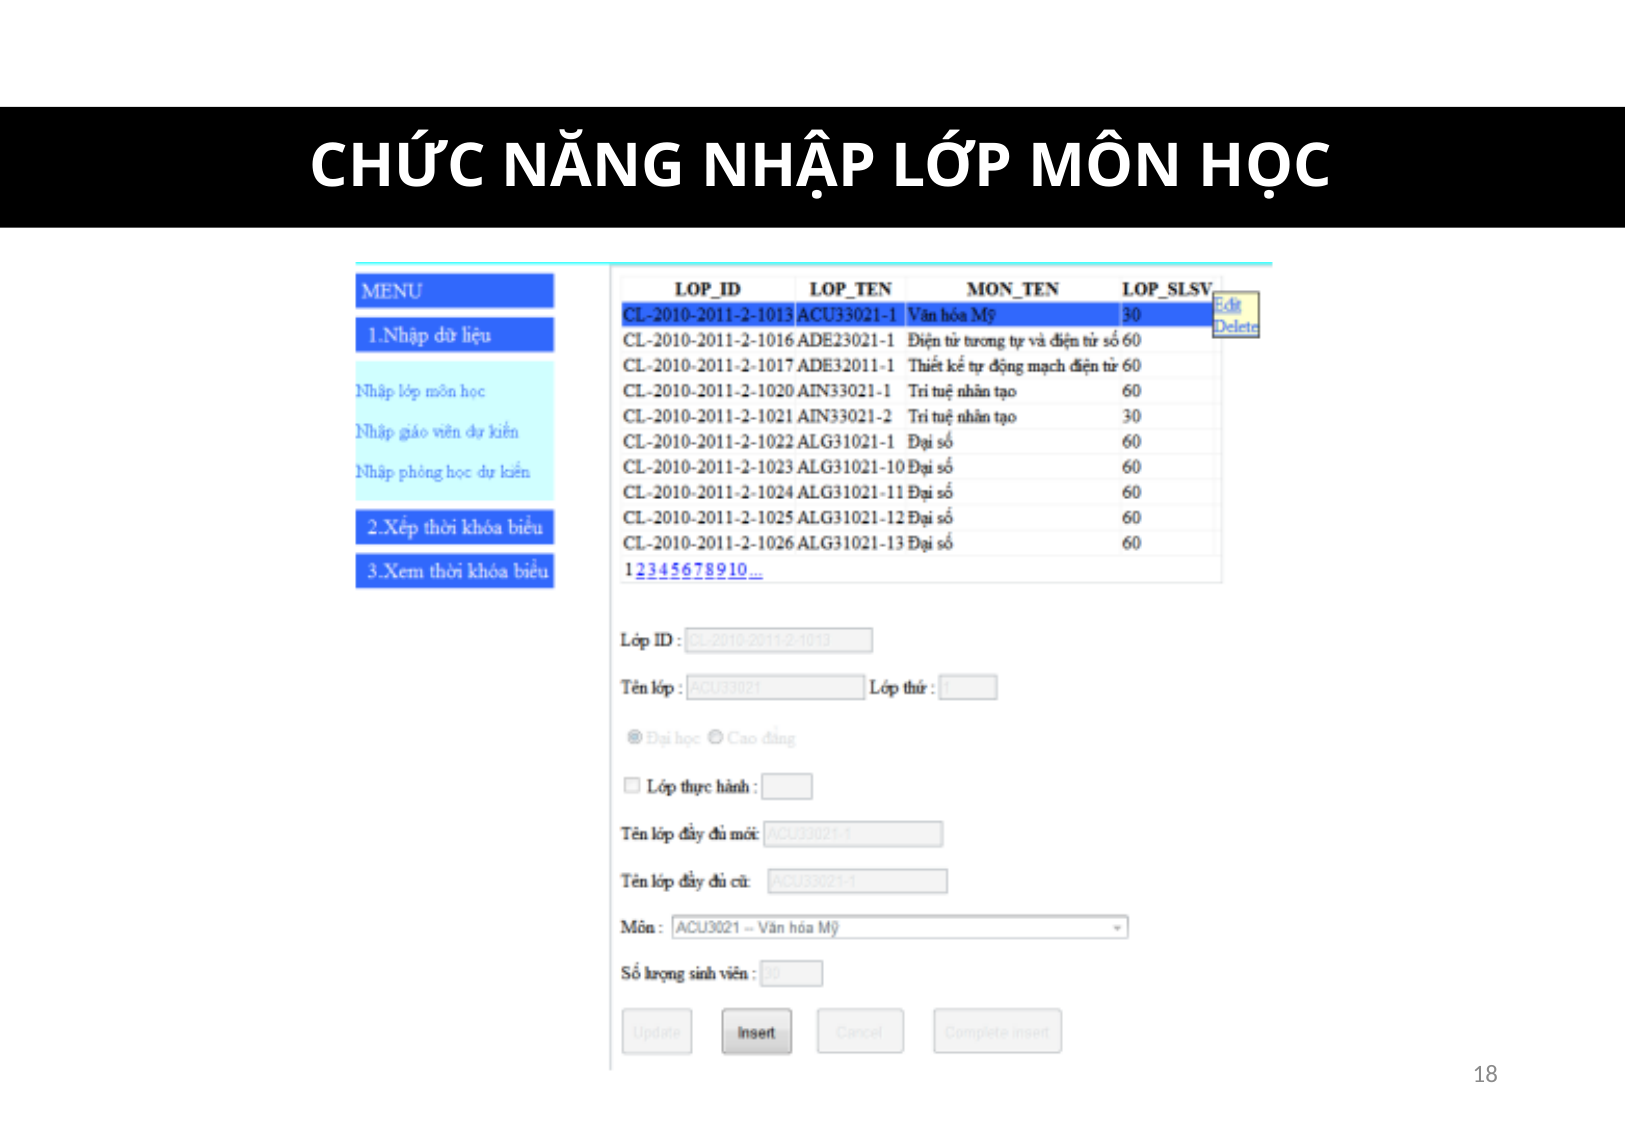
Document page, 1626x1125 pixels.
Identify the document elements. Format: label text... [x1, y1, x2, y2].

text_box [0, 106, 1625, 229]
picture [349, 262, 1275, 1078]
text_box CHỨC NĂNG NHẬP LỚP MÔN HỌC [74, 105, 1569, 228]
slide_number 18 [1147, 1042, 1514, 1103]
